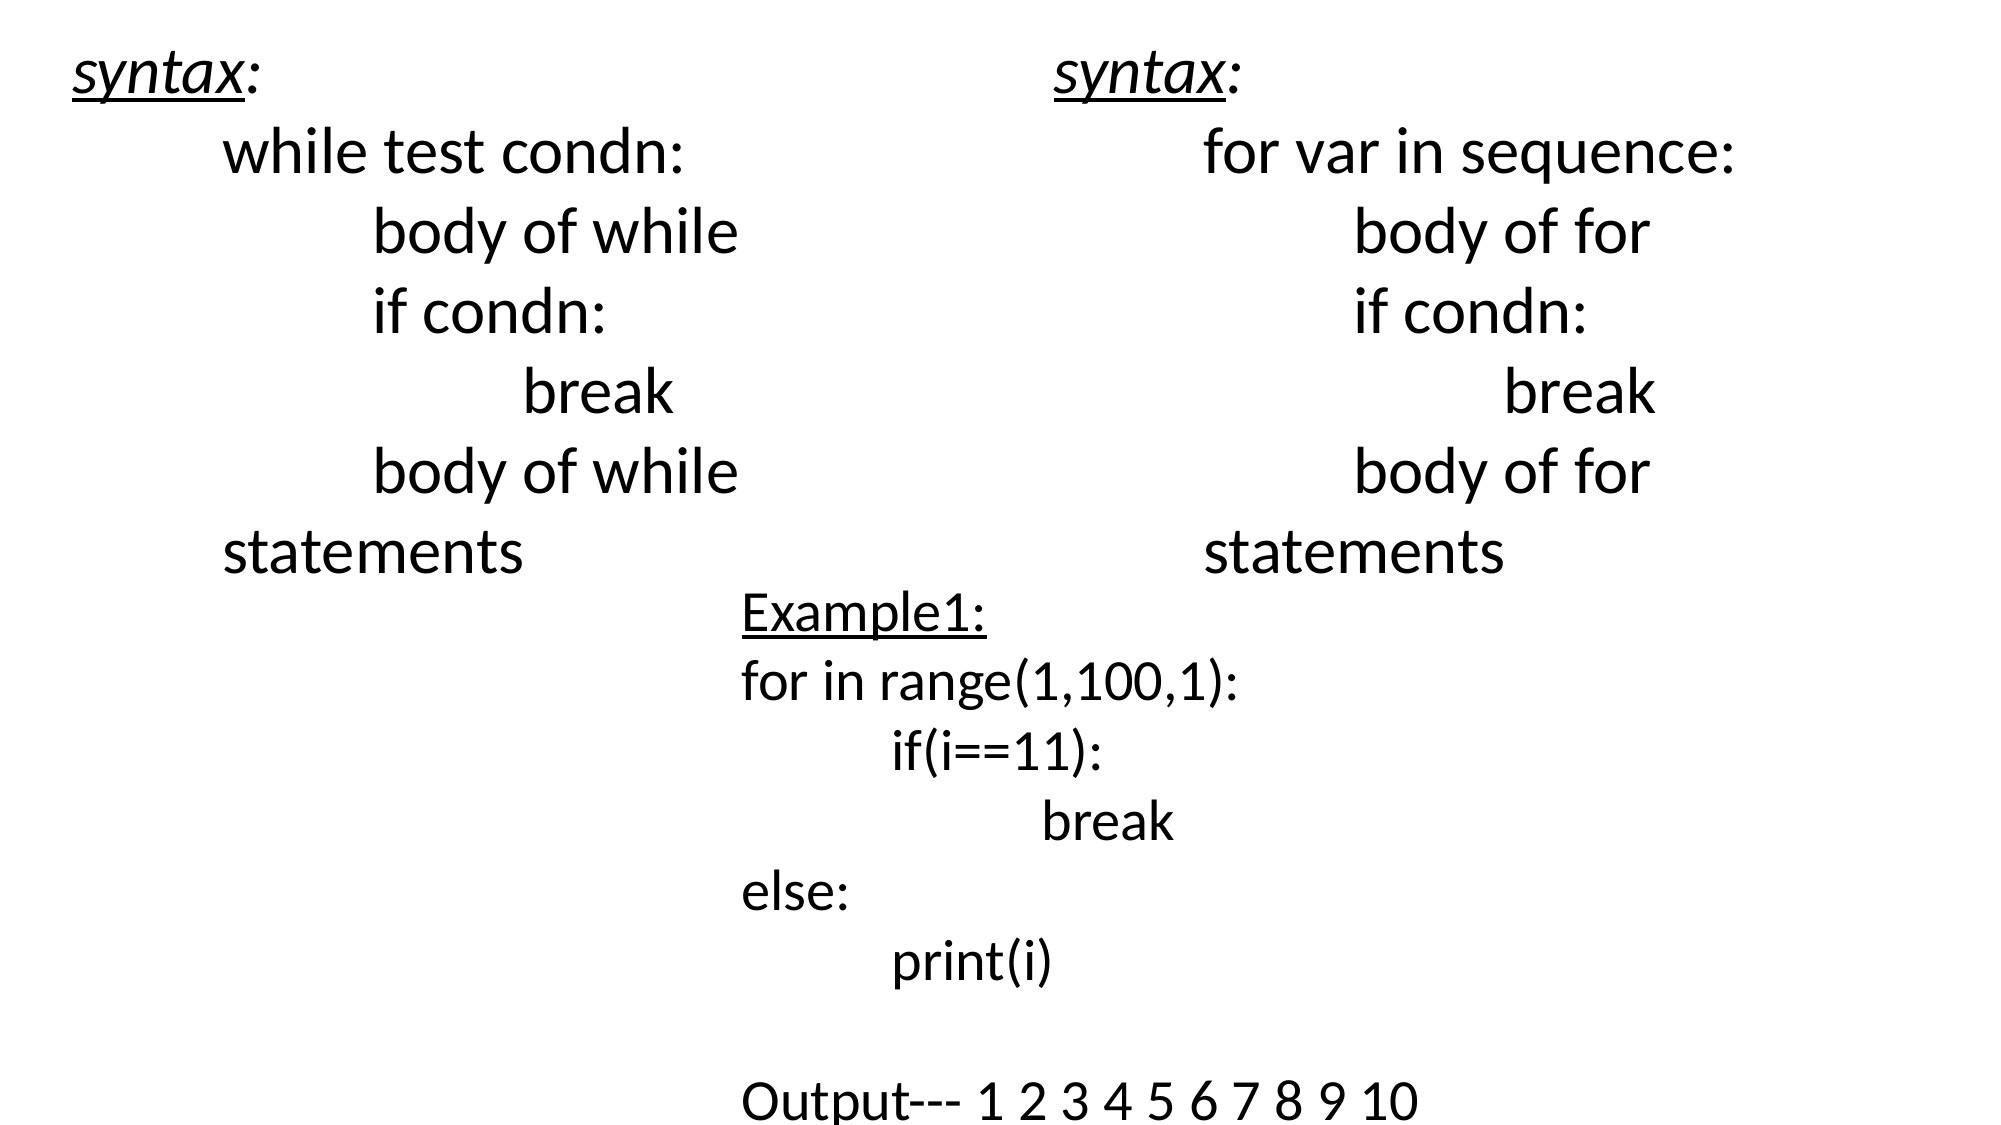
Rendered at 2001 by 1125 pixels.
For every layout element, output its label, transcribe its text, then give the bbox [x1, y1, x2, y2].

text_box Example1: for in range(1,100,1): if(i==11): break else: print(i) Output--- 1 2 3 4 5 6 7 8 9 10 [727, 565, 2000, 1125]
text_box syntax: for var in sequence: body of for if condn: break body of for statements [1038, 19, 2000, 565]
text_box syntax: while test condn: body of while if condn: break body of while statements [57, 19, 1038, 594]
